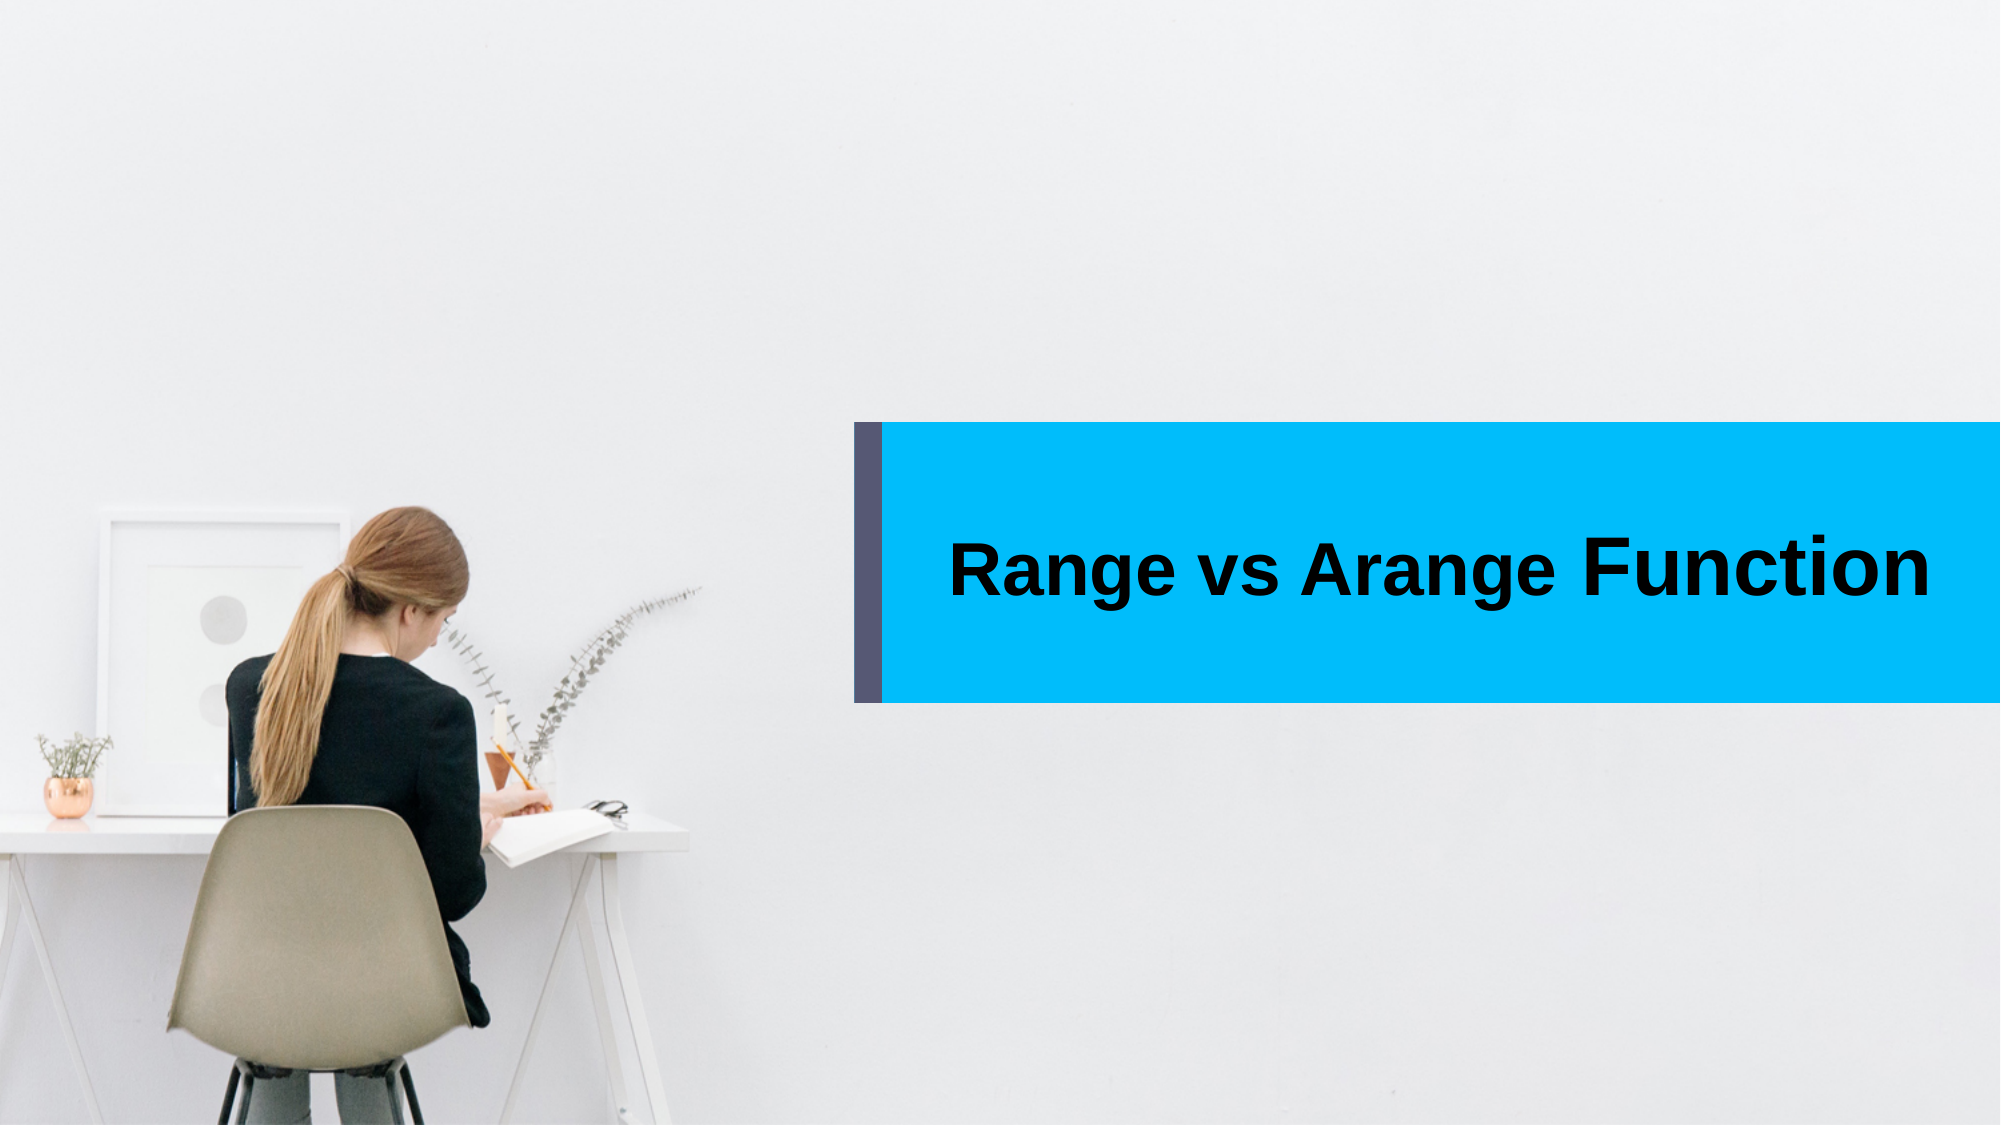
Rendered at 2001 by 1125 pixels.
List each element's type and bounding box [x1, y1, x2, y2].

picture [0, 0, 2001, 1125]
text_box [854, 422, 2000, 703]
